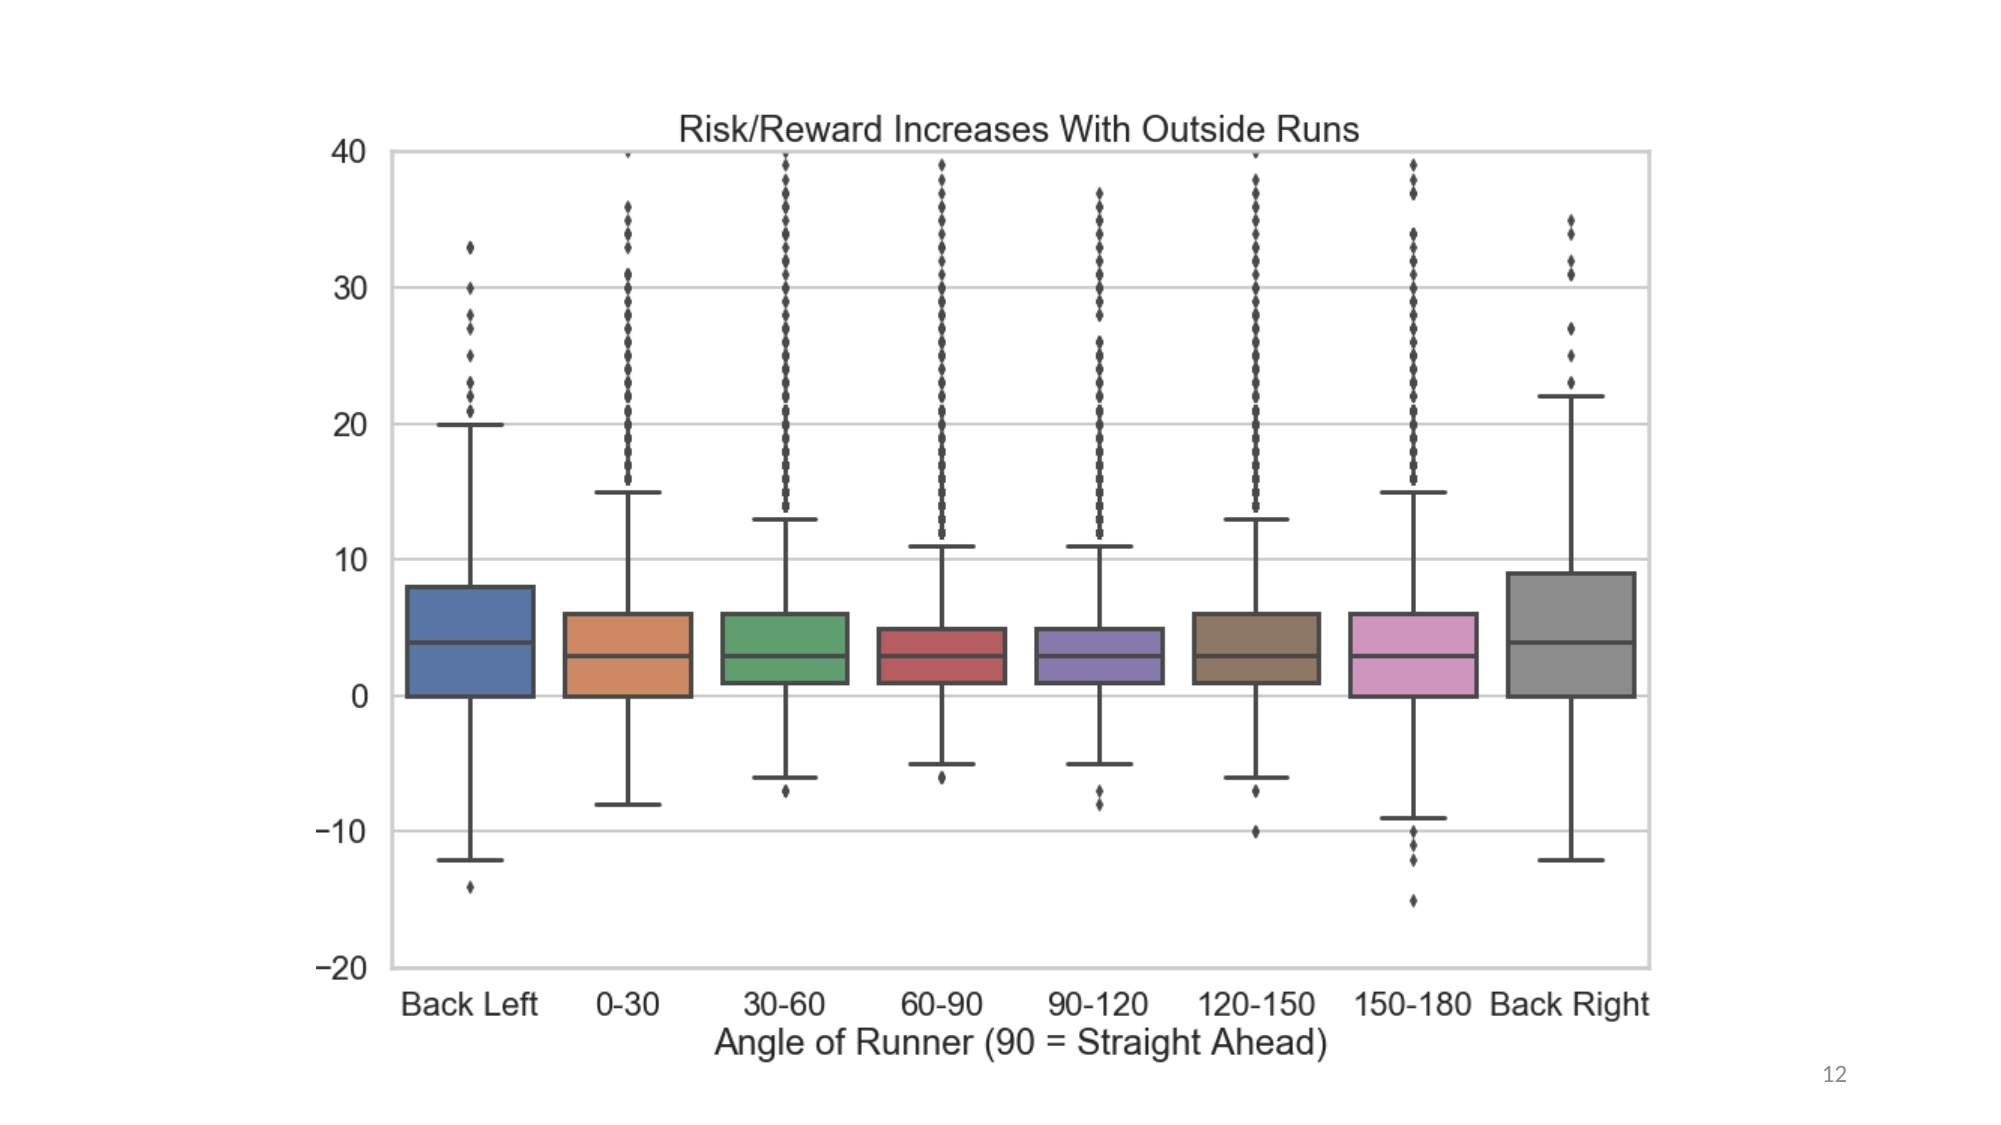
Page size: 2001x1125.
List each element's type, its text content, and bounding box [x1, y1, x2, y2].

slide_number 12 [1685, 1042, 1863, 1103]
picture [316, 22, 1685, 1103]
